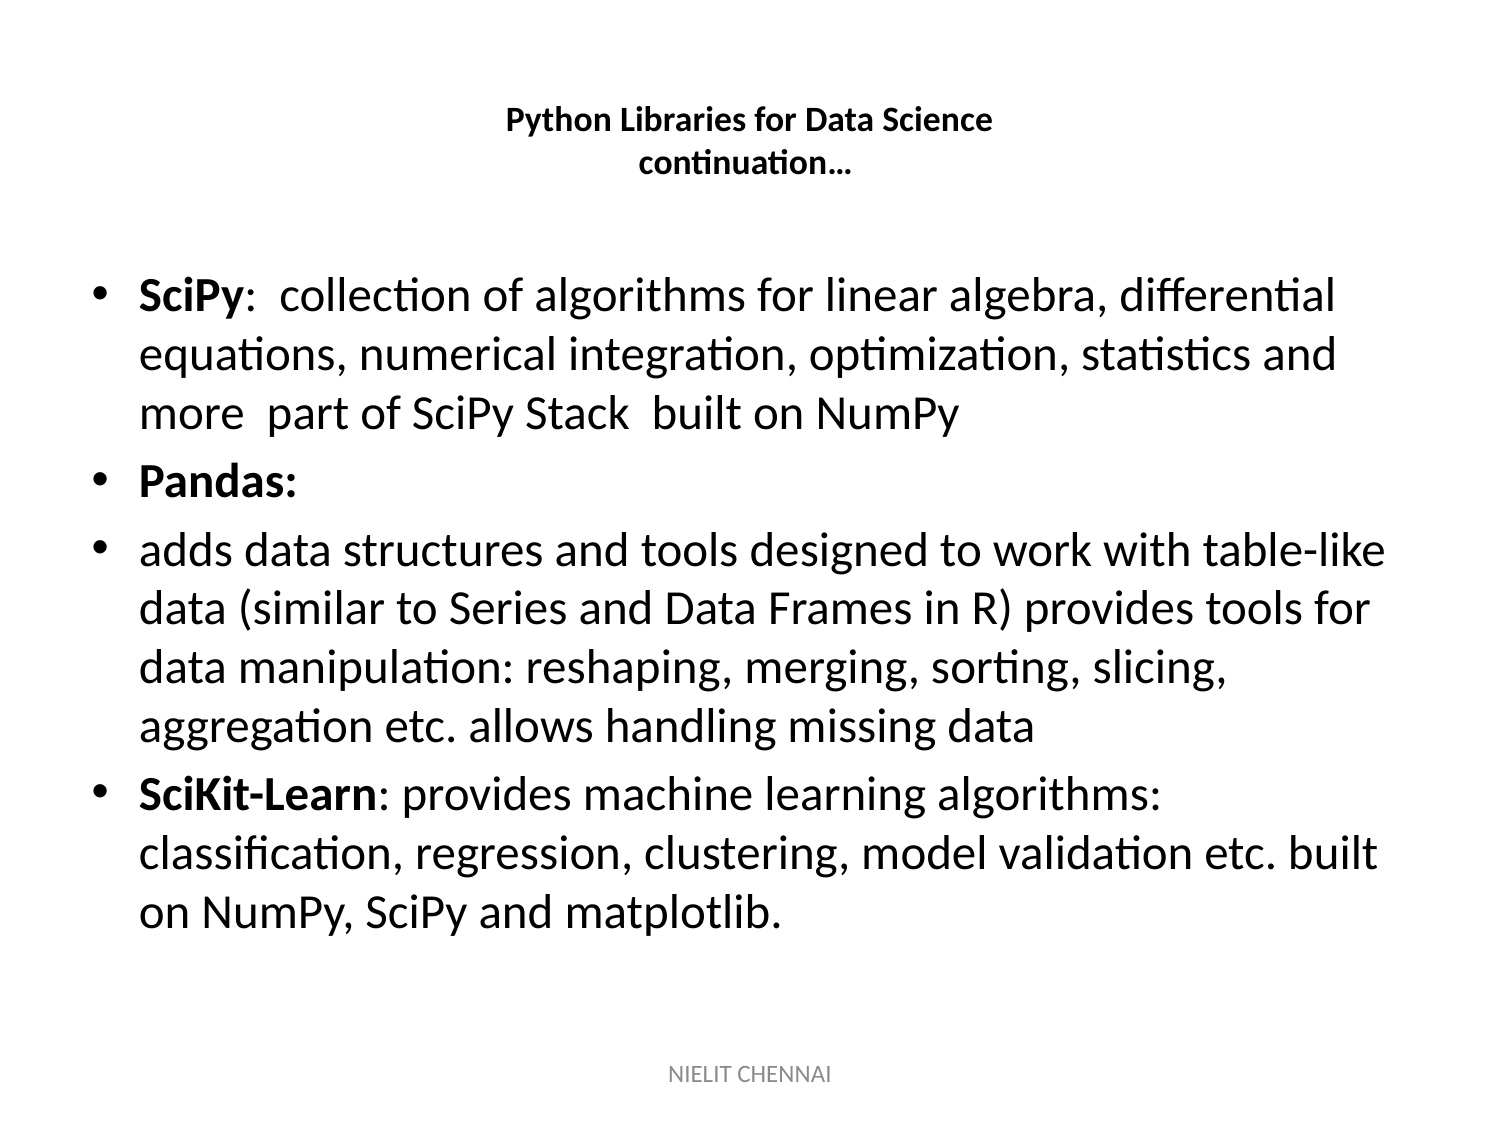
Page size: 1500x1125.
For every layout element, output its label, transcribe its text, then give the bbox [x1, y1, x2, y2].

title Python Libraries for Data Science continuation… [75, 45, 1425, 233]
footer NIELIT CHENNAI [512, 1042, 988, 1103]
list SciPy: collection of algorithms for linear algebra, differential equations, numerical integration, optimization, statistics and more part of SciPy Stack built on NumPy Pandas: adds data structures and tools designed to work with table-like data (similar to Series and Data Frames in R) provides tools for data manipulation: reshaping, merging, sorting, slicing, aggregation etc. allows handling missing data SciKit-Learn: provides machine learning algorithms: classification, regression, clustering, model validation etc. built on NumPy, SciPy and matplotlib. [76, 255, 1427, 998]
